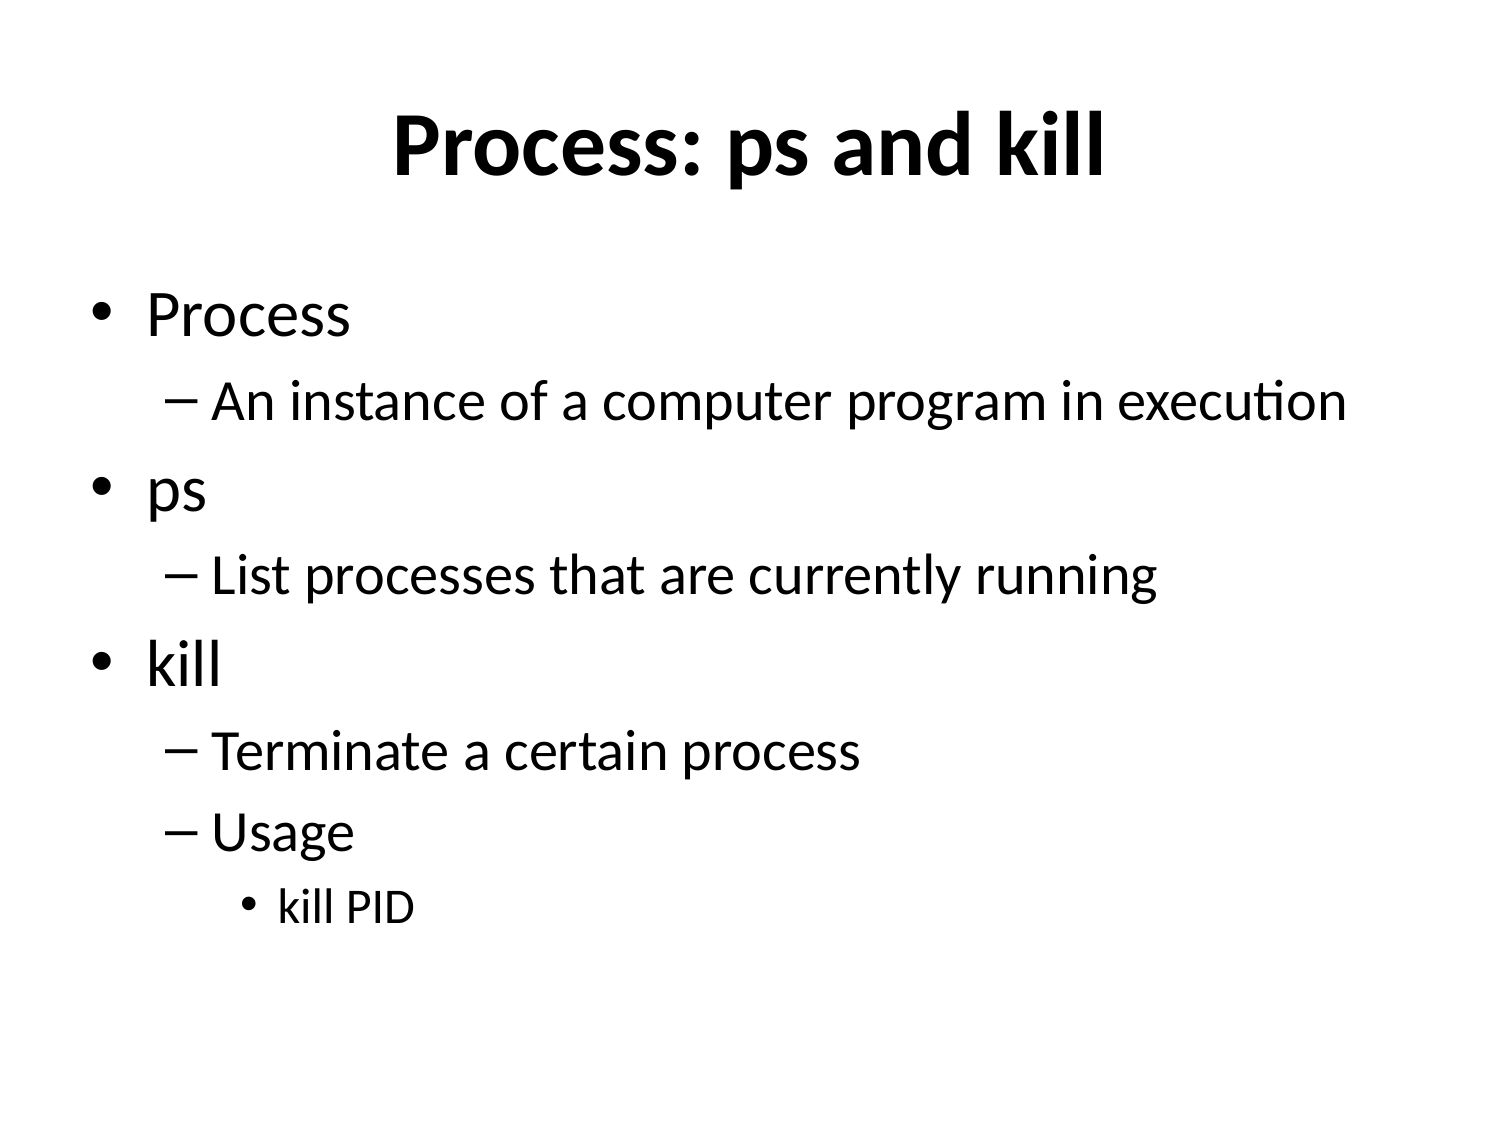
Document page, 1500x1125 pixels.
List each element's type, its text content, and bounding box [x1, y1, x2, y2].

list Process An instance of a computer program in execution ps List processes that are currently running kill Terminate a certain process Usage kill PID [75, 262, 1425, 1005]
title Process: ps and kill [75, 45, 1425, 233]
